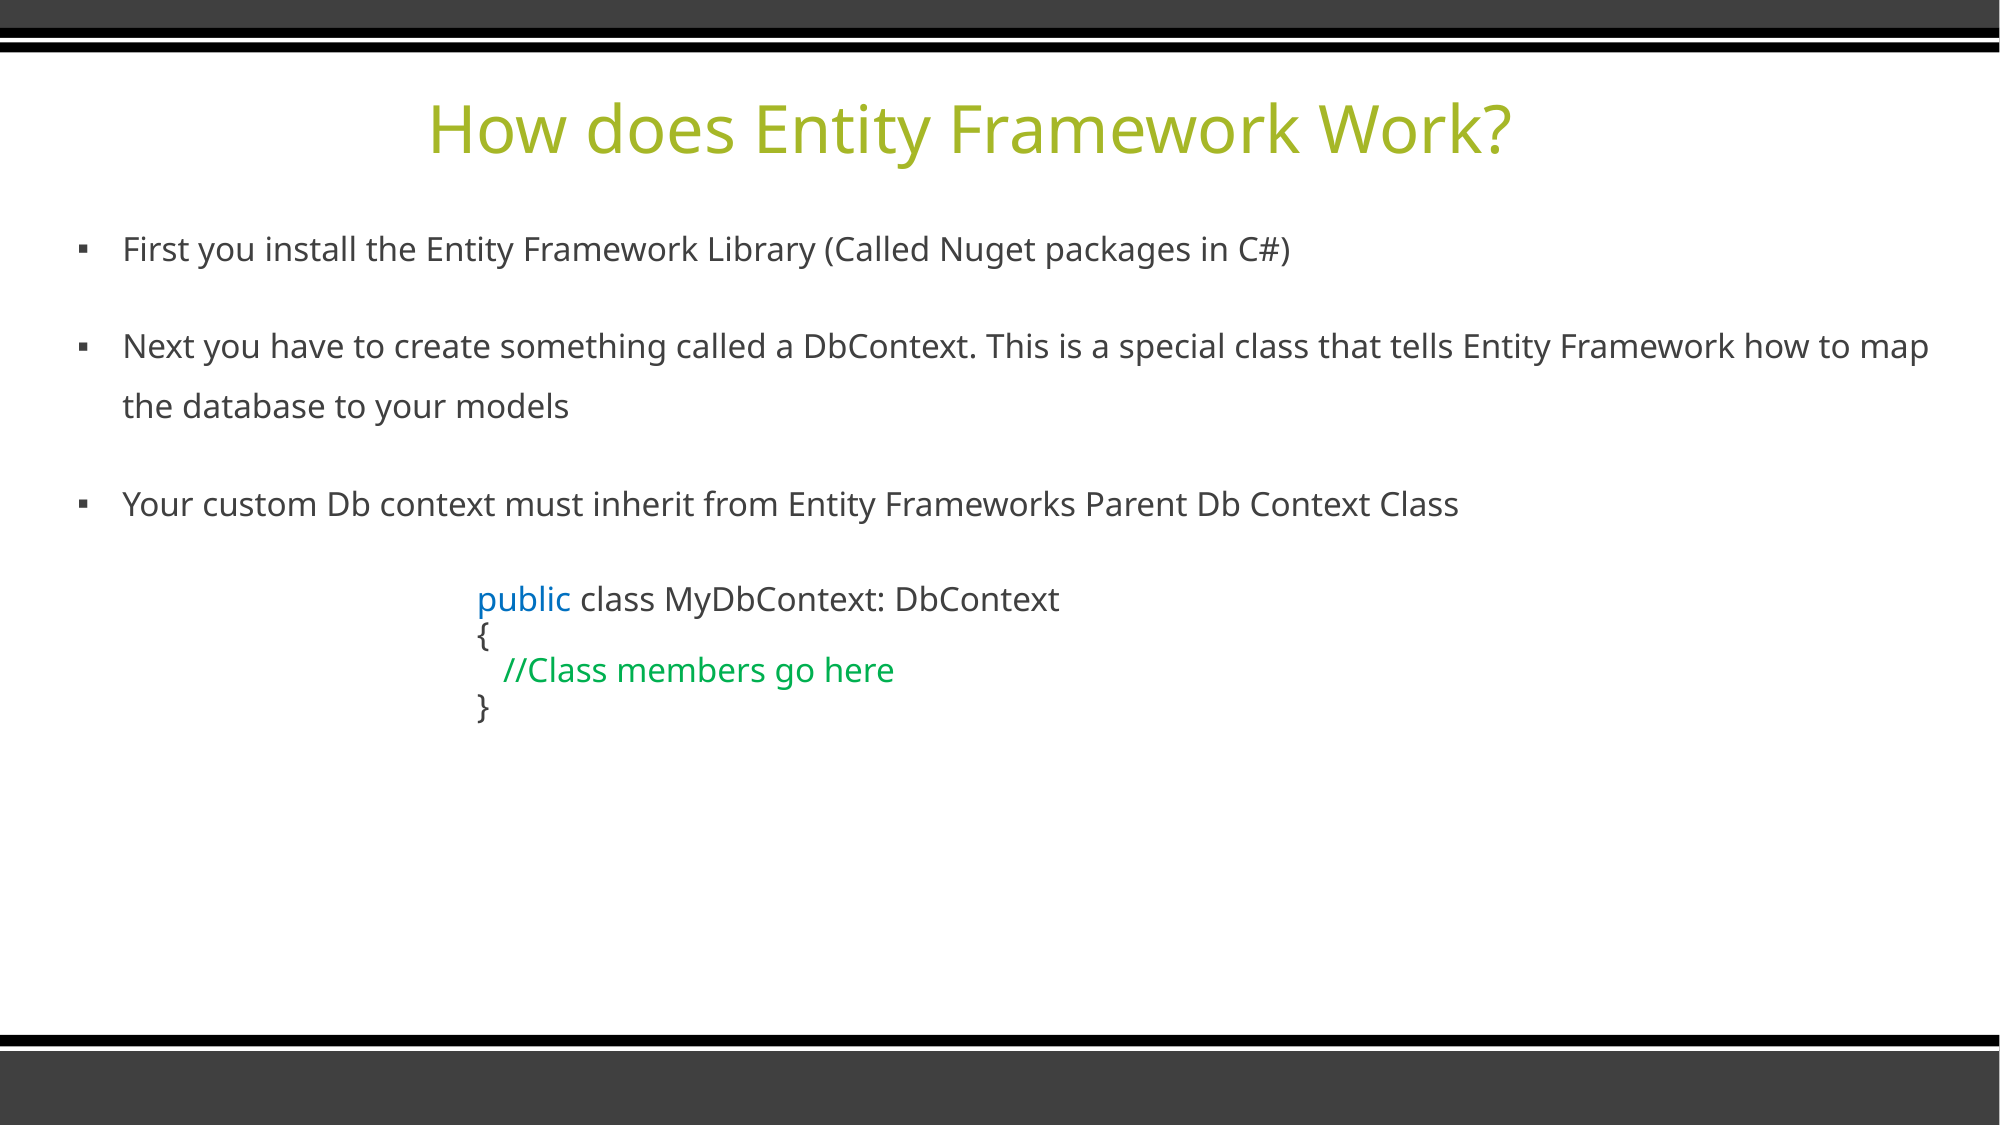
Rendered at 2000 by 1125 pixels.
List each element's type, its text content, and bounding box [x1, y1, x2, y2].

text_box public class MyDbContext: DbContext { //Class members go here } [462, 574, 1138, 734]
title How does Entity Framework Work? [412, 87, 1600, 175]
list First you install the Entity Framework Library (Called Nuget packages in C#) Next you have to create something called a DbContext. This is a special class that tells Entity Framework how to map the database to your models Your custom Db context must inherit from Entity Frameworks Parent Db Context Class [62, 224, 1950, 575]
